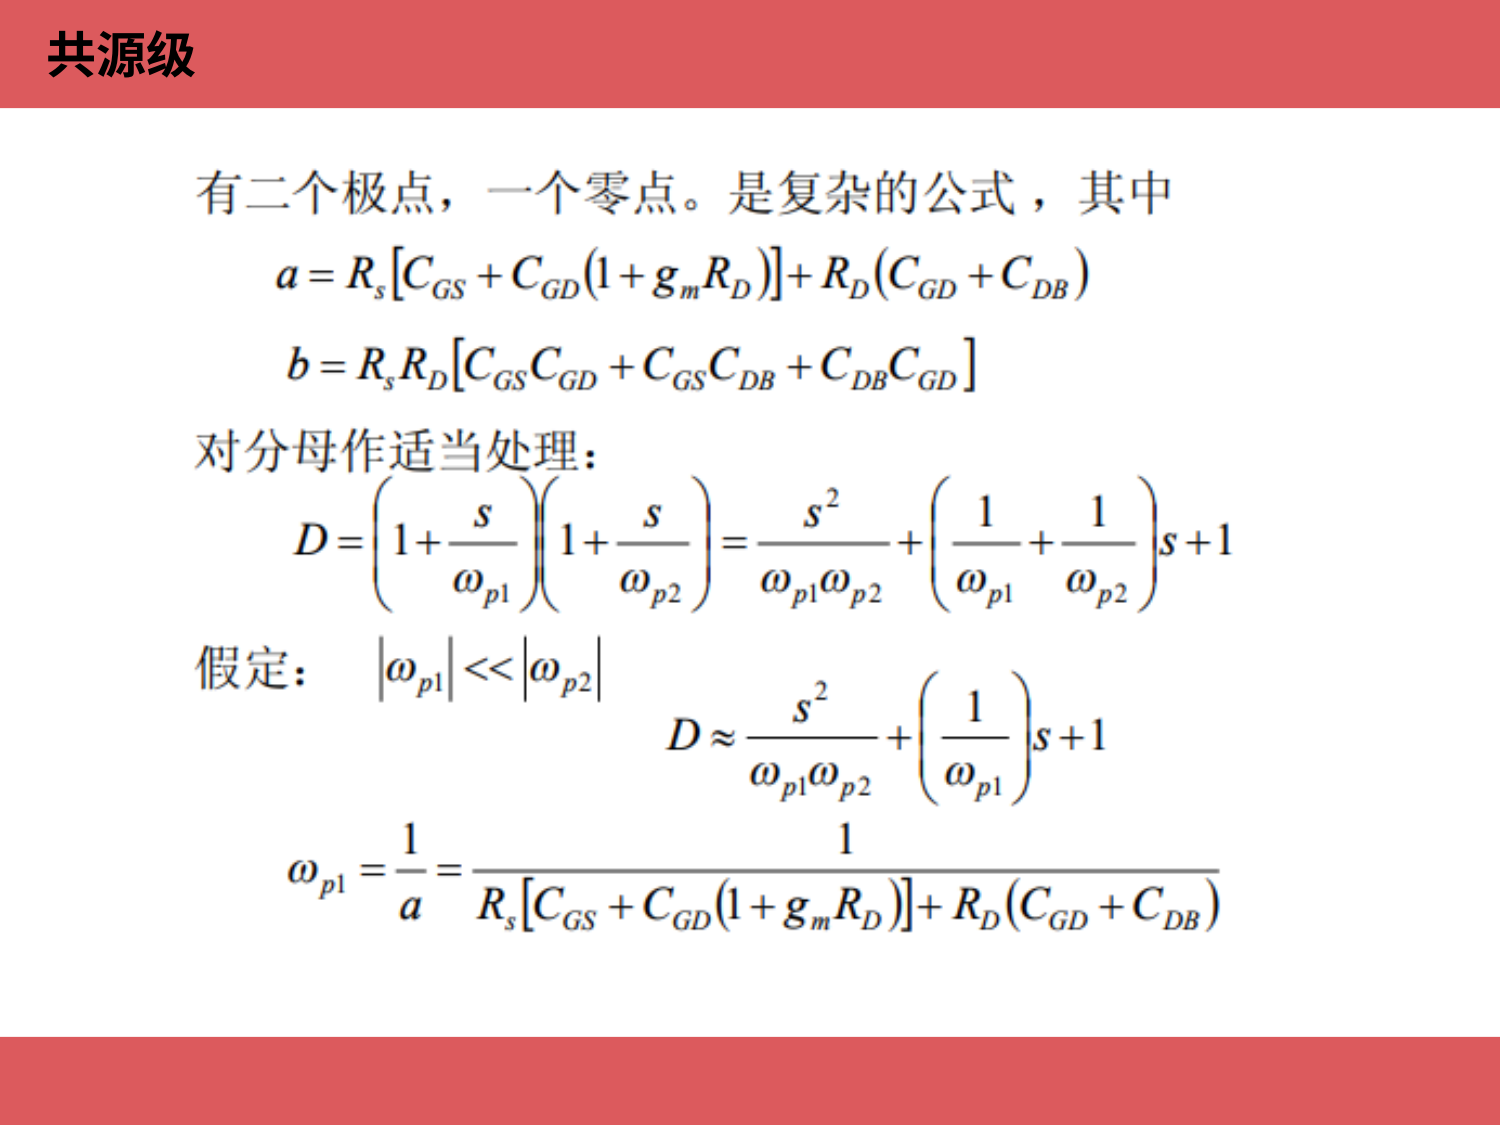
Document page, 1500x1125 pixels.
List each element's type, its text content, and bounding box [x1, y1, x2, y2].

text_box [0, 0, 1500, 109]
text_box [0, 1036, 1500, 1125]
picture [98, 141, 1296, 1004]
text_box 共源级 [31, 16, 750, 91]
